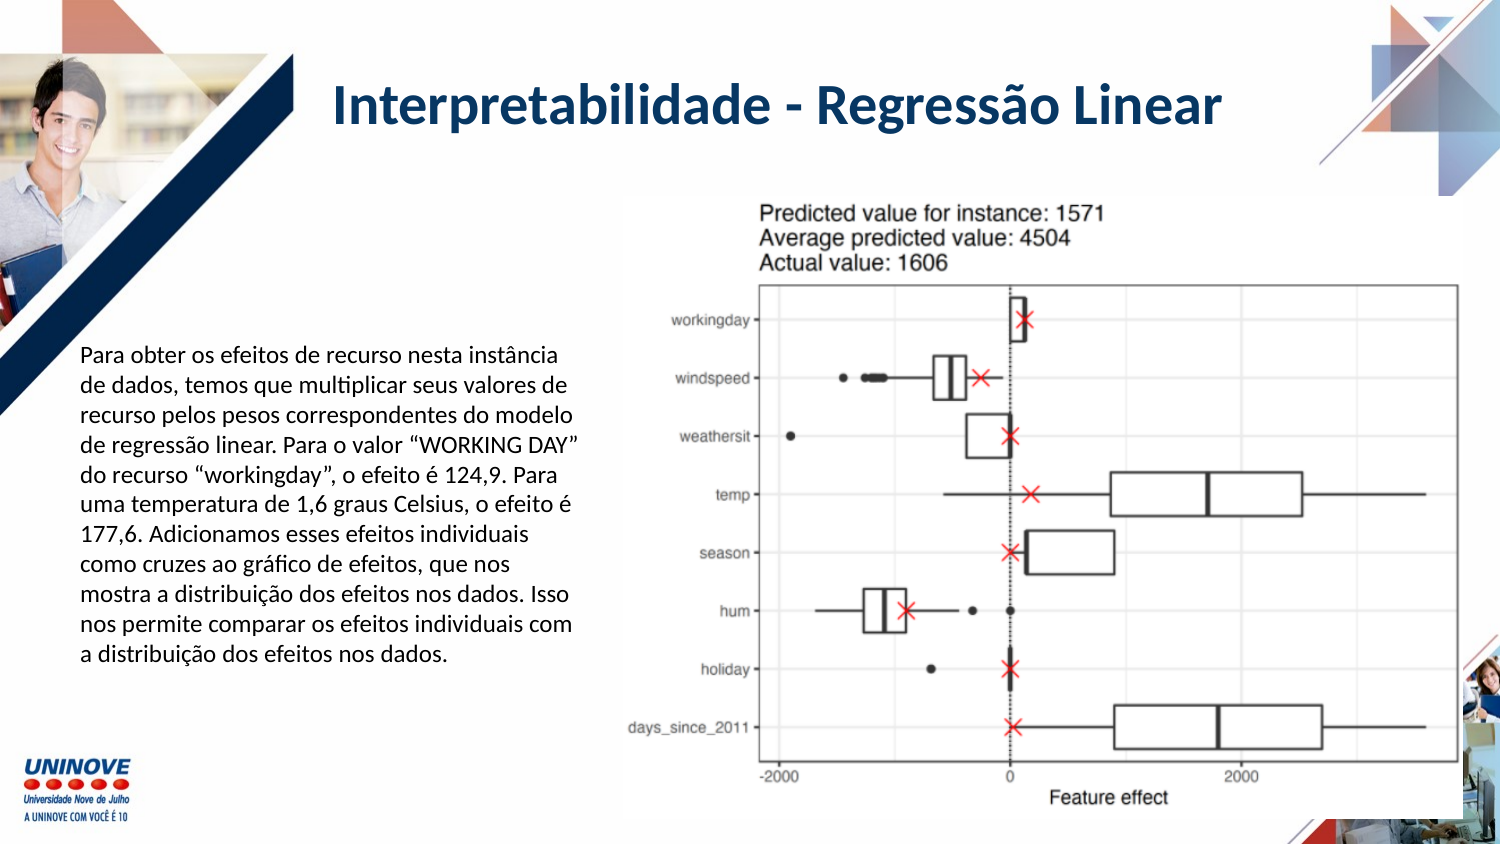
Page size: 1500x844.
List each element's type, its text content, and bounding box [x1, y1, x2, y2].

title Interpretabilidade - Regressão Linear [309, 31, 1246, 172]
picture [0, 0, 1500, 844]
list Para obter os efeitos de recurso nesta instância de dados, temos que multiplicar seus valores de recurso pelos pesos correspondentes do modelo de regressão linear. Para o valor “WORKING DAY” do recurso “workingday”, o efeito é 124,9. Para uma temperatura de 1,6 graus Celsius, o efeito é 177,6. Adicionamos esses efeitos individuais como cruzes ao gráfico de efeitos, que nos mostra a distribuição dos efeitos nos dados. Isso nos permite comparar os efeitos individuais com a distribuição dos efeitos nos dados. [65, 330, 599, 751]
